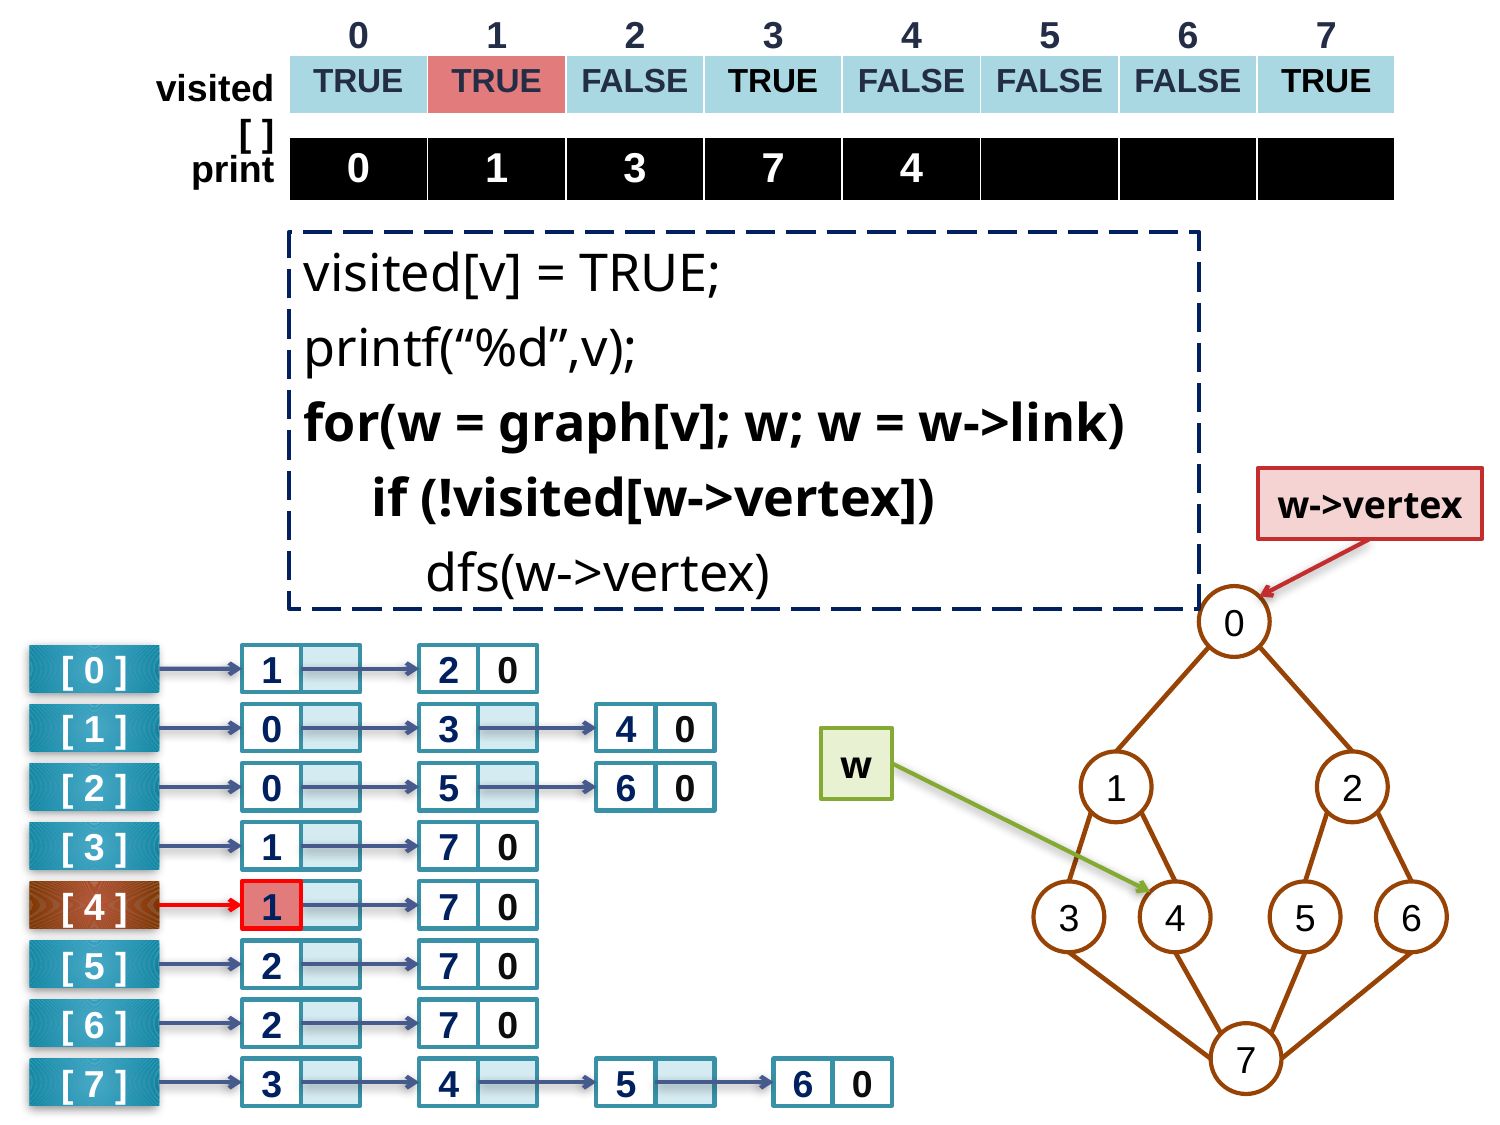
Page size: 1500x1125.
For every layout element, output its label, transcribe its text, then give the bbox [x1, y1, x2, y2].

text_box [476, 797, 539, 813]
text_box [299, 857, 362, 872]
text_box w->vertex [1256, 466, 1484, 541]
text_box 2 [240, 938, 299, 990]
table_header 5 [981, 8, 1118, 54]
text_box [476, 761, 539, 784]
text_box [ 0 ] [29, 645, 160, 693]
text_box [299, 1056, 362, 1079]
text_box [299, 1093, 362, 1108]
text_box [653, 1056, 717, 1079]
table_header 7 [705, 138, 841, 200]
text_box [ 3 ] [29, 822, 160, 870]
text_box 1 [1089, 750, 1111, 760]
text_box 7 [417, 997, 476, 1049]
text_box 1 [240, 820, 299, 872]
table_header 2 [567, 8, 703, 54]
text_box [299, 643, 362, 666]
text_box [ 4 ] [29, 881, 160, 929]
text_box 0 [476, 820, 539, 872]
text_box 2 [417, 643, 476, 694]
text_box 0 [476, 643, 539, 694]
text_box 0 [240, 761, 299, 813]
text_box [1068, 951, 1211, 1059]
table_header [1120, 138, 1256, 200]
text_box [ 7 ] [29, 1058, 160, 1106]
table_header FALSE [981, 56, 1118, 113]
table_header 0 [290, 8, 427, 54]
text_box 0 [1196, 583, 1272, 660]
text_box 0 [831, 1056, 894, 1108]
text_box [1377, 811, 1412, 882]
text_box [1259, 646, 1353, 752]
table_header FALSE [567, 56, 703, 113]
table_header 0 [290, 138, 427, 200]
text_box [476, 1056, 539, 1079]
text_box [891, 762, 1151, 892]
text_box 7 [1209, 1021, 1283, 1097]
text_box [303, 918, 362, 931]
text_box [ 2 ] [29, 763, 160, 811]
text_box 5 [594, 1056, 653, 1108]
text_box [476, 702, 539, 725]
table_header FALSE [1120, 56, 1256, 113]
text_box [476, 1093, 539, 1108]
table_header 3 [705, 8, 841, 54]
text_box [ 6 ] [29, 999, 160, 1047]
table_header TRUE [1258, 56, 1394, 113]
text_box [299, 975, 362, 990]
table_header 4 [843, 138, 980, 200]
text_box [1304, 811, 1328, 882]
text_box 0 [476, 879, 539, 931]
text_box print [100, 137, 290, 198]
text_box 7 [417, 820, 476, 872]
text_box [299, 1034, 362, 1049]
table_header [1258, 138, 1394, 200]
text_box [299, 820, 362, 843]
text_box 4 [417, 1056, 476, 1108]
table_header 1 [428, 8, 565, 54]
text_box 7 [417, 879, 476, 931]
text_box 4 [594, 702, 653, 753]
text_box 2 [240, 997, 299, 1049]
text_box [1259, 538, 1371, 597]
table_header 6 [1120, 8, 1256, 54]
table_header 1 [428, 138, 565, 200]
text_box 5 [417, 761, 476, 813]
text_box 1 [240, 643, 299, 694]
text_box 0 [653, 761, 717, 813]
text_box 3 [1031, 904, 1107, 955]
text_box [299, 938, 362, 961]
text_box 0 [240, 702, 299, 753]
text_box 0 [653, 702, 717, 753]
text_box 6 [771, 1056, 831, 1108]
table_header 7 [1258, 8, 1394, 54]
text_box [1158, 811, 1176, 882]
table_header TRUE [290, 56, 427, 113]
text_box 3 [240, 1056, 299, 1108]
text_box visited[v] = TRUE; printf(“%d”,v); for(w = graph[v]; w; w = w->link) if (!visited[w->vertex]) dfs(w->vertex) [289, 231, 1199, 609]
text_box 1 [240, 879, 303, 931]
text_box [1211, 951, 1222, 1034]
text_box [ 5 ] [29, 940, 160, 988]
text_box 0 [476, 997, 539, 1049]
text_box 7 [417, 938, 476, 990]
text_box [299, 680, 362, 694]
table_header 3 [567, 138, 703, 200]
text_box [299, 798, 362, 813]
text_box [303, 879, 362, 900]
text_box [299, 997, 362, 1020]
table_header TRUE [705, 56, 841, 113]
text_box 6 [1373, 879, 1449, 955]
text_box 6 [594, 761, 653, 813]
text_box visited [ ] [100, 56, 290, 137]
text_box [1115, 646, 1210, 752]
text_box [ 1 ] [29, 704, 160, 752]
text_box [476, 738, 539, 753]
text_box [299, 702, 362, 725]
table_header [981, 138, 1118, 200]
text_box 2 [1314, 749, 1390, 825]
table_header TRUE [428, 56, 565, 113]
table_header 4 [843, 8, 980, 54]
text_box 3 [417, 702, 476, 753]
text_box w [819, 726, 894, 801]
text_box 4 [1137, 880, 1213, 949]
text_box [299, 761, 362, 784]
text_box 5 [1267, 880, 1343, 949]
text_box [299, 738, 362, 753]
table_header FALSE [843, 56, 980, 113]
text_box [1270, 951, 1280, 1034]
text_box 0 [476, 938, 539, 990]
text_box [1281, 951, 1412, 1059]
text_box [653, 1093, 717, 1108]
